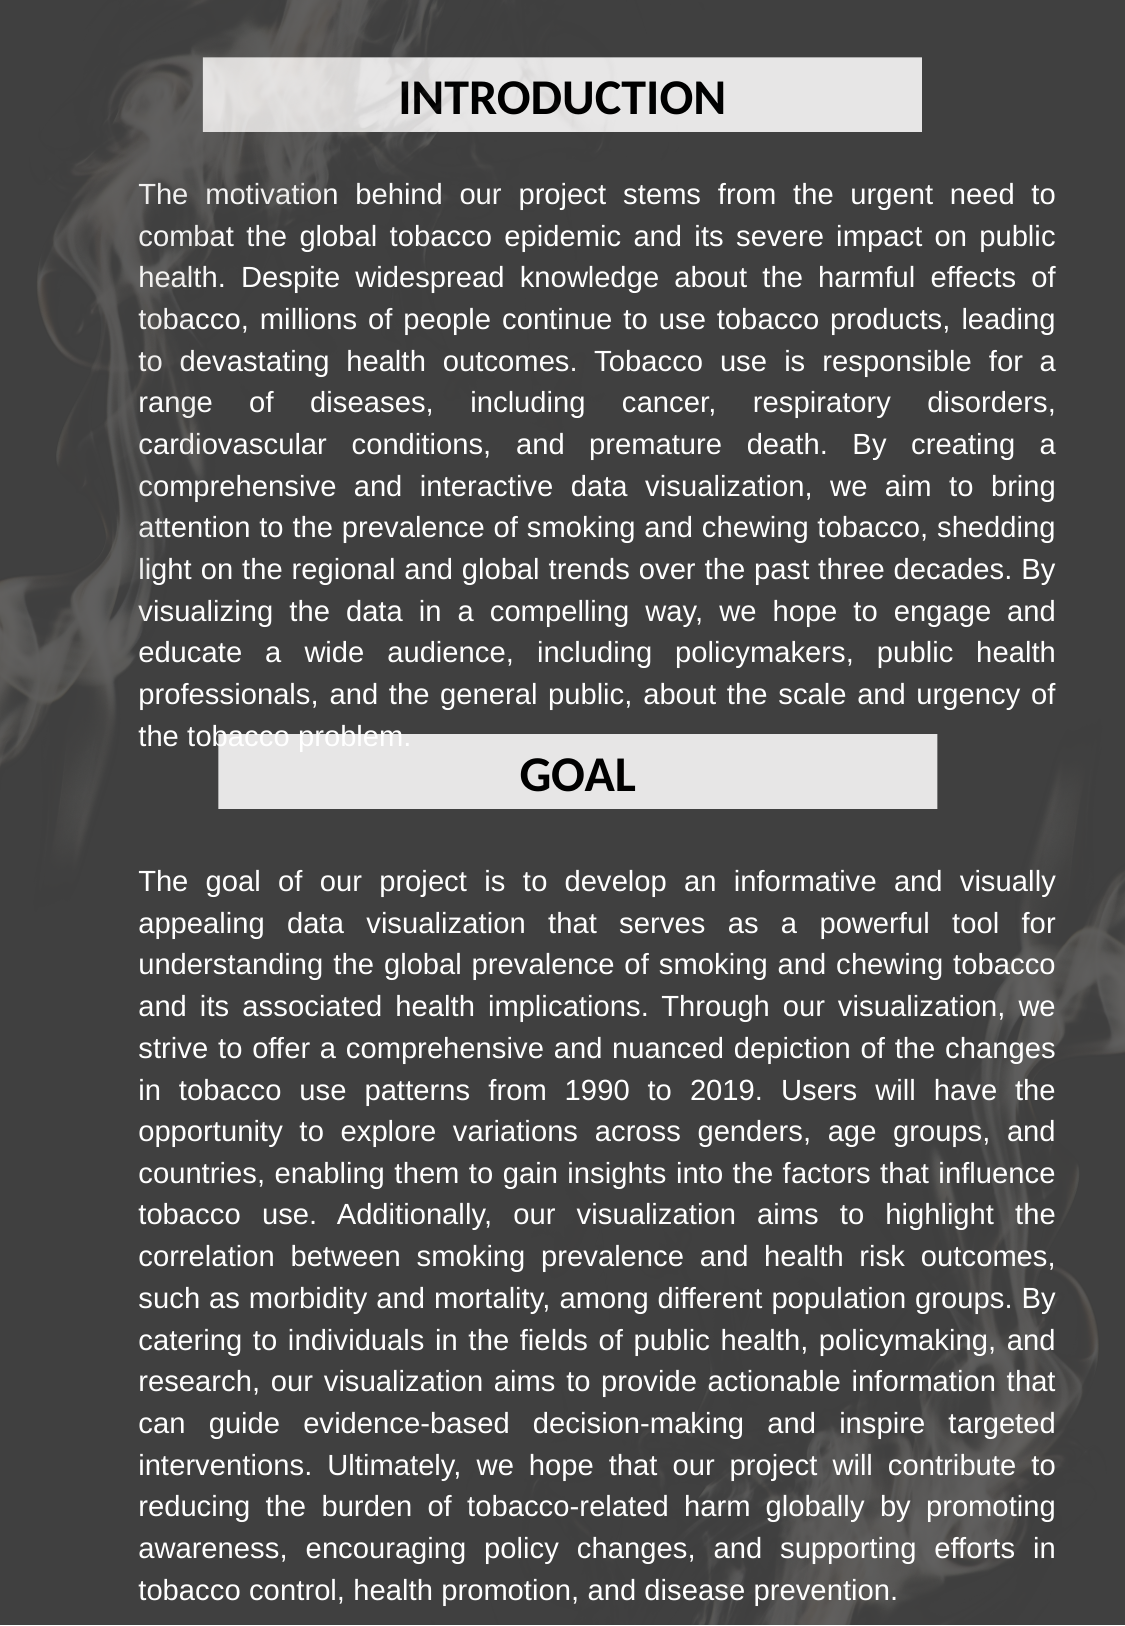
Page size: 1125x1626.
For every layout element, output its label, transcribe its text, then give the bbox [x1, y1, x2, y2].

text_box INTRODUCTION [752, 57, 922, 132]
text_box The goal of our project is to develop an informative and visually appealing data visualization that serves as a powerful tool for understanding the global prevalence of smoking and chewing tobacco and its associated health implications. Through our visualization, we strive to offer a comprehensive and nuanced depiction of the changes in tobacco use patterns from 1990 to 2019. Users will have the opportunity to explore variations across genders, age groups, and countries, enabling them to gain insights into the factors that influence tobacco use. Additionally, our visualization aims to highlight the correlation between smoking prevalence and health risk outcomes, such as morbidity and mortality, among different population groups. By catering to individuals in the fields of public health, policymaking, and research, our visualization aims to provide actionable information that can guide evidence-based decision-making and inspire targeted interventions. Ultimately, we hope that our project will contribute to reducing the burden of tobacco-related harm globally by promoting awareness, encouraging policy changes, and supporting efforts in tobacco control, health promotion, and disease prevention. [123, 978, 383, 1614]
picture [0, 0, 1125, 1625]
text_box The motivation behind our project stems from the urgent need to combat the global tobacco epidemic and its severe impact on public health. Despite widespread knowledge about the harmful effects of tobacco, millions of people continue to use tobacco products, leading to devastating health outcomes. Tobacco use is responsible for a range of diseases, including cancer, respiratory disorders, cardiovascular conditions, and premature death. By creating a comprehensive and interactive data visualization, we aim to bring attention to the prevalence of smoking and chewing tobacco, shedding light on the regional and global trends over the past three decades. By visualizing the data in a compelling way, we hope to engage and educate a wide audience, including policymakers, public health professionals, and the general public, about the scale and urgency of the tobacco problem. [752, 160, 1072, 652]
